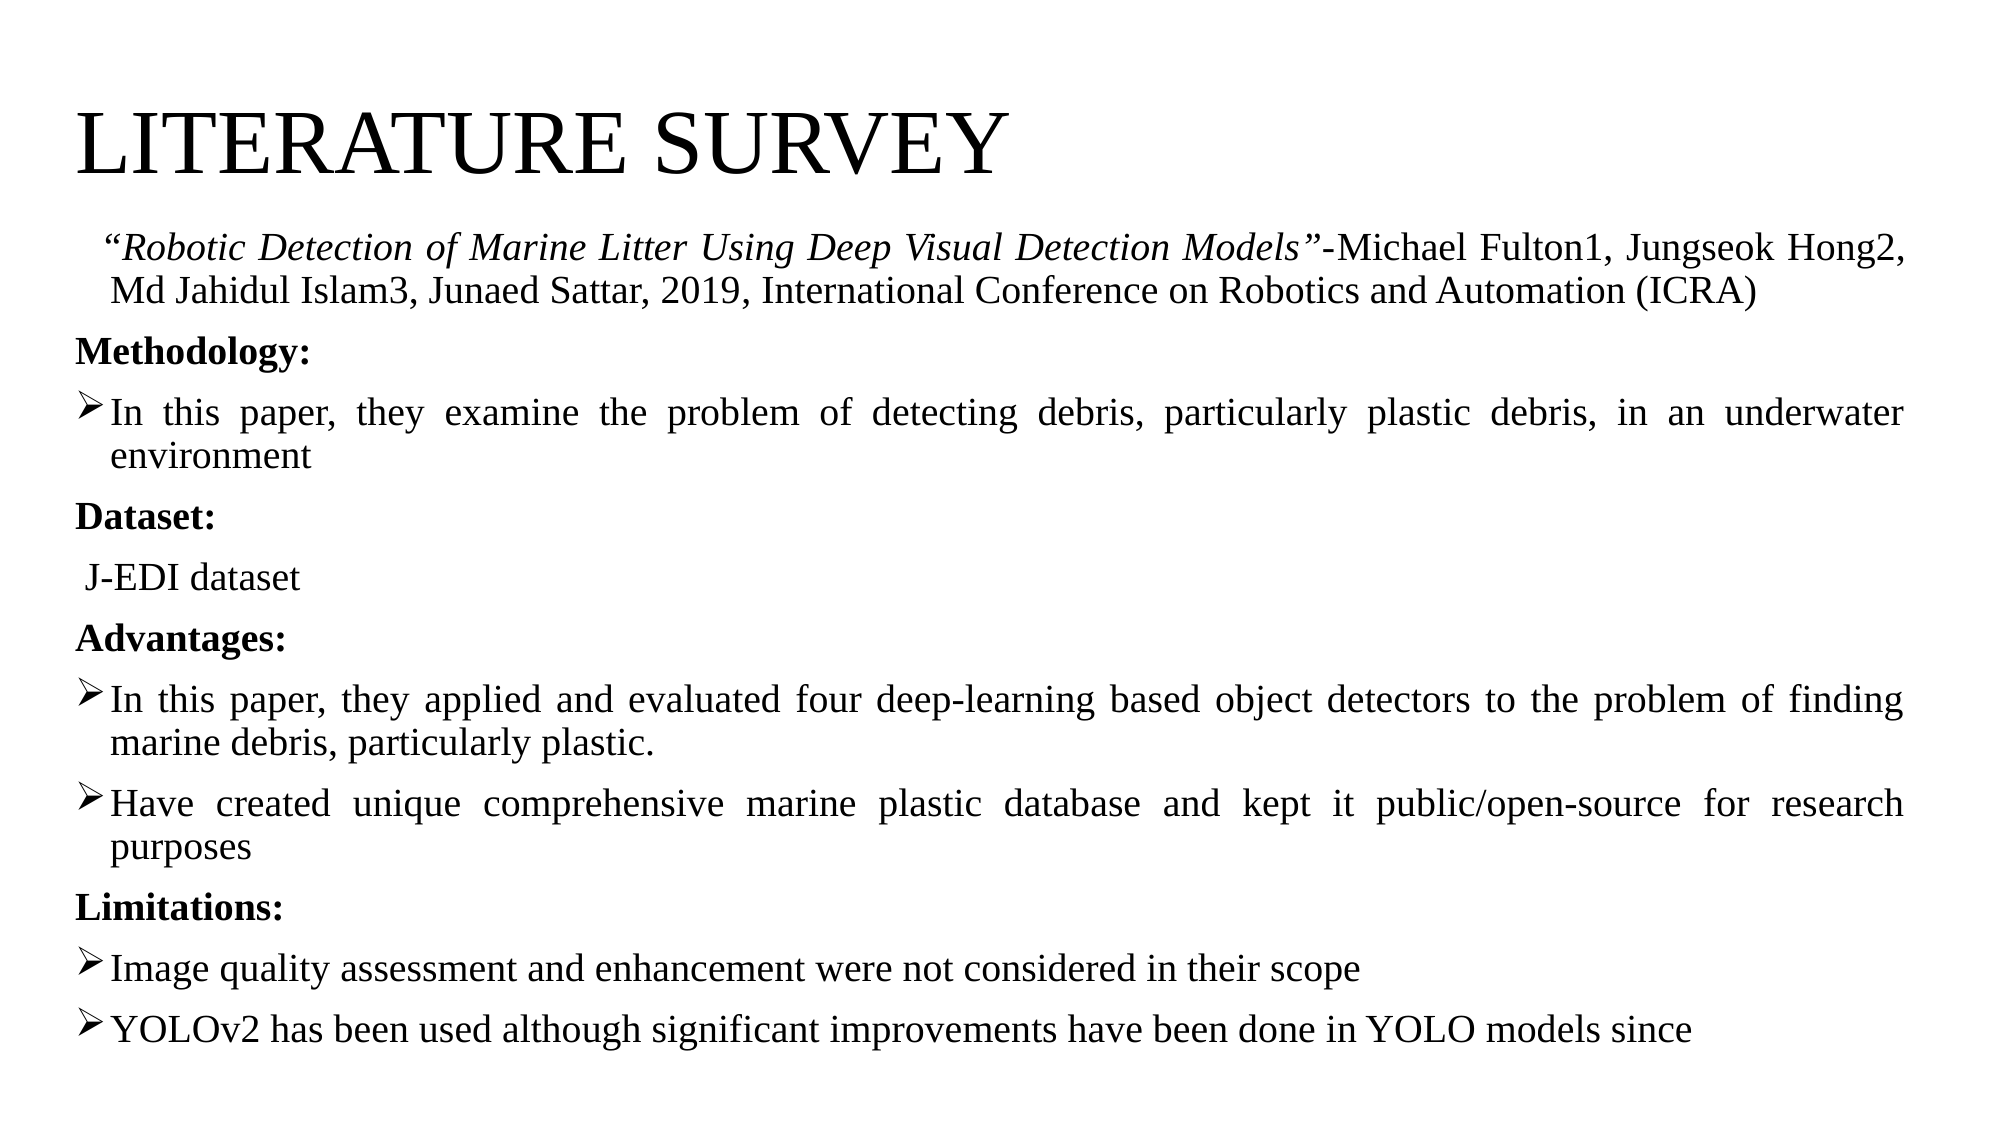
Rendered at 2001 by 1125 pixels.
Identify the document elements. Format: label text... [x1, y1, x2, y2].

title LITERATURE SURVEY [60, 59, 1863, 218]
list “Robotic Detection of Marine Litter Using Deep Visual Detection Models”-Michael Fulton1, Jungseok Hong2, Md Jahidul Islam3, Junaed Sattar, 2019, International Conference on Robotics and Automation (ICRA) Methodology: In this paper, they examine the problem of detecting debris, particularly plastic debris, in an underwater environment Dataset: J-EDI dataset Advantages: In this paper, they applied and evaluated four deep-learning based object detectors to the problem of finding marine debris, particularly plastic. Have created unique comprehensive marine plastic database and kept it public/open-source for research purposes Limitations: Image quality assessment and enhancement were not considered in their scope YOLOv2 has been used although significant improvements have been done in YOLO models since [60, 218, 1922, 1063]
